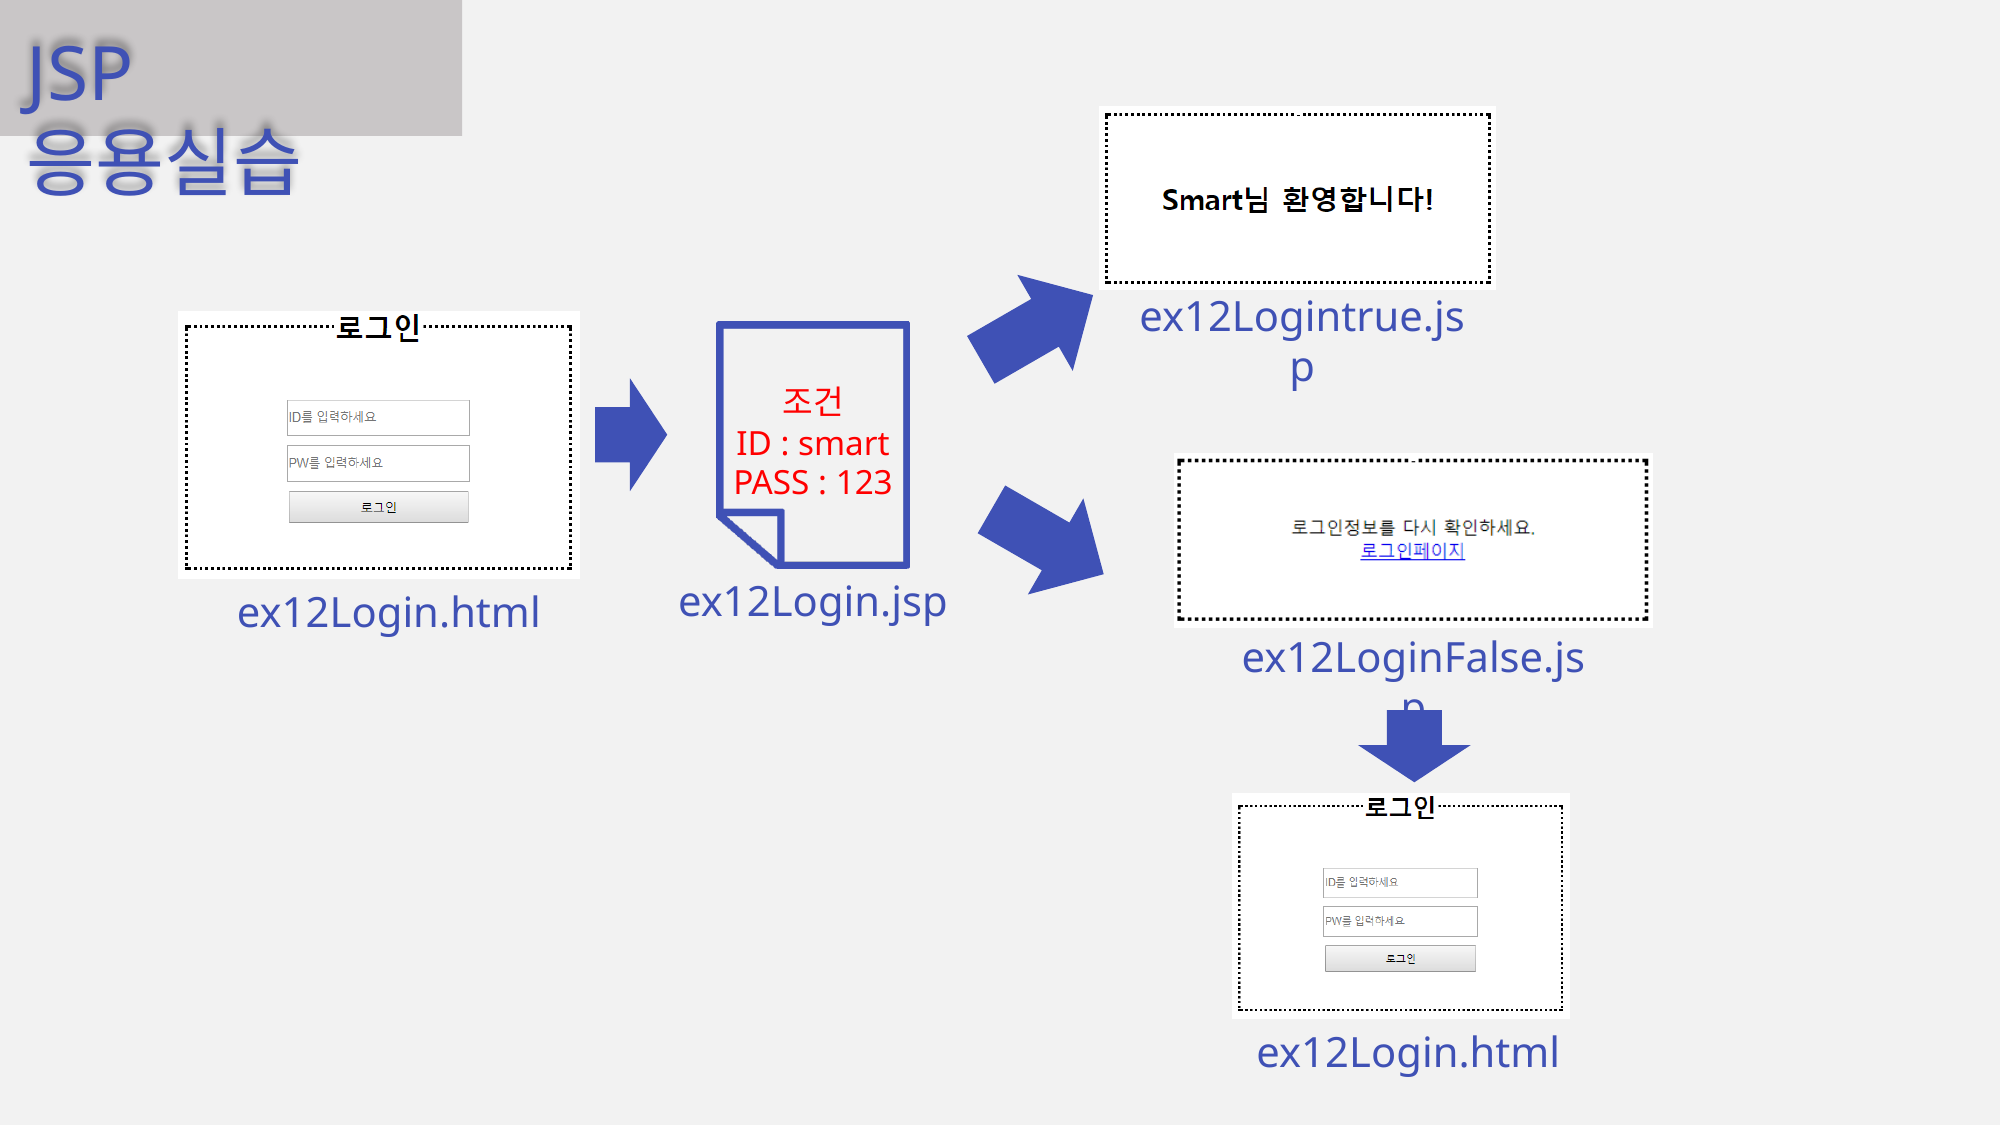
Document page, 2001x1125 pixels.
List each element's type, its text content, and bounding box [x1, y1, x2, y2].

picture [1174, 453, 1653, 629]
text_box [949, 486, 1140, 593]
picture [1232, 793, 1570, 1019]
picture [178, 311, 580, 579]
text_box ex12Login.html [197, 579, 580, 644]
text_box [0, 0, 463, 137]
text_box ex12Logintrue.jsp [1114, 290, 1491, 398]
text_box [939, 276, 1129, 383]
picture [1099, 106, 1496, 290]
text_box ex12LoginFalse.jsp [1222, 629, 1605, 739]
text_box [1357, 710, 1471, 783]
text_box [595, 378, 658, 492]
text_box ex12Login.html [1217, 1018, 1600, 1084]
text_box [658, 321, 969, 634]
text_box JSP 응용실습 [12, 18, 450, 214]
